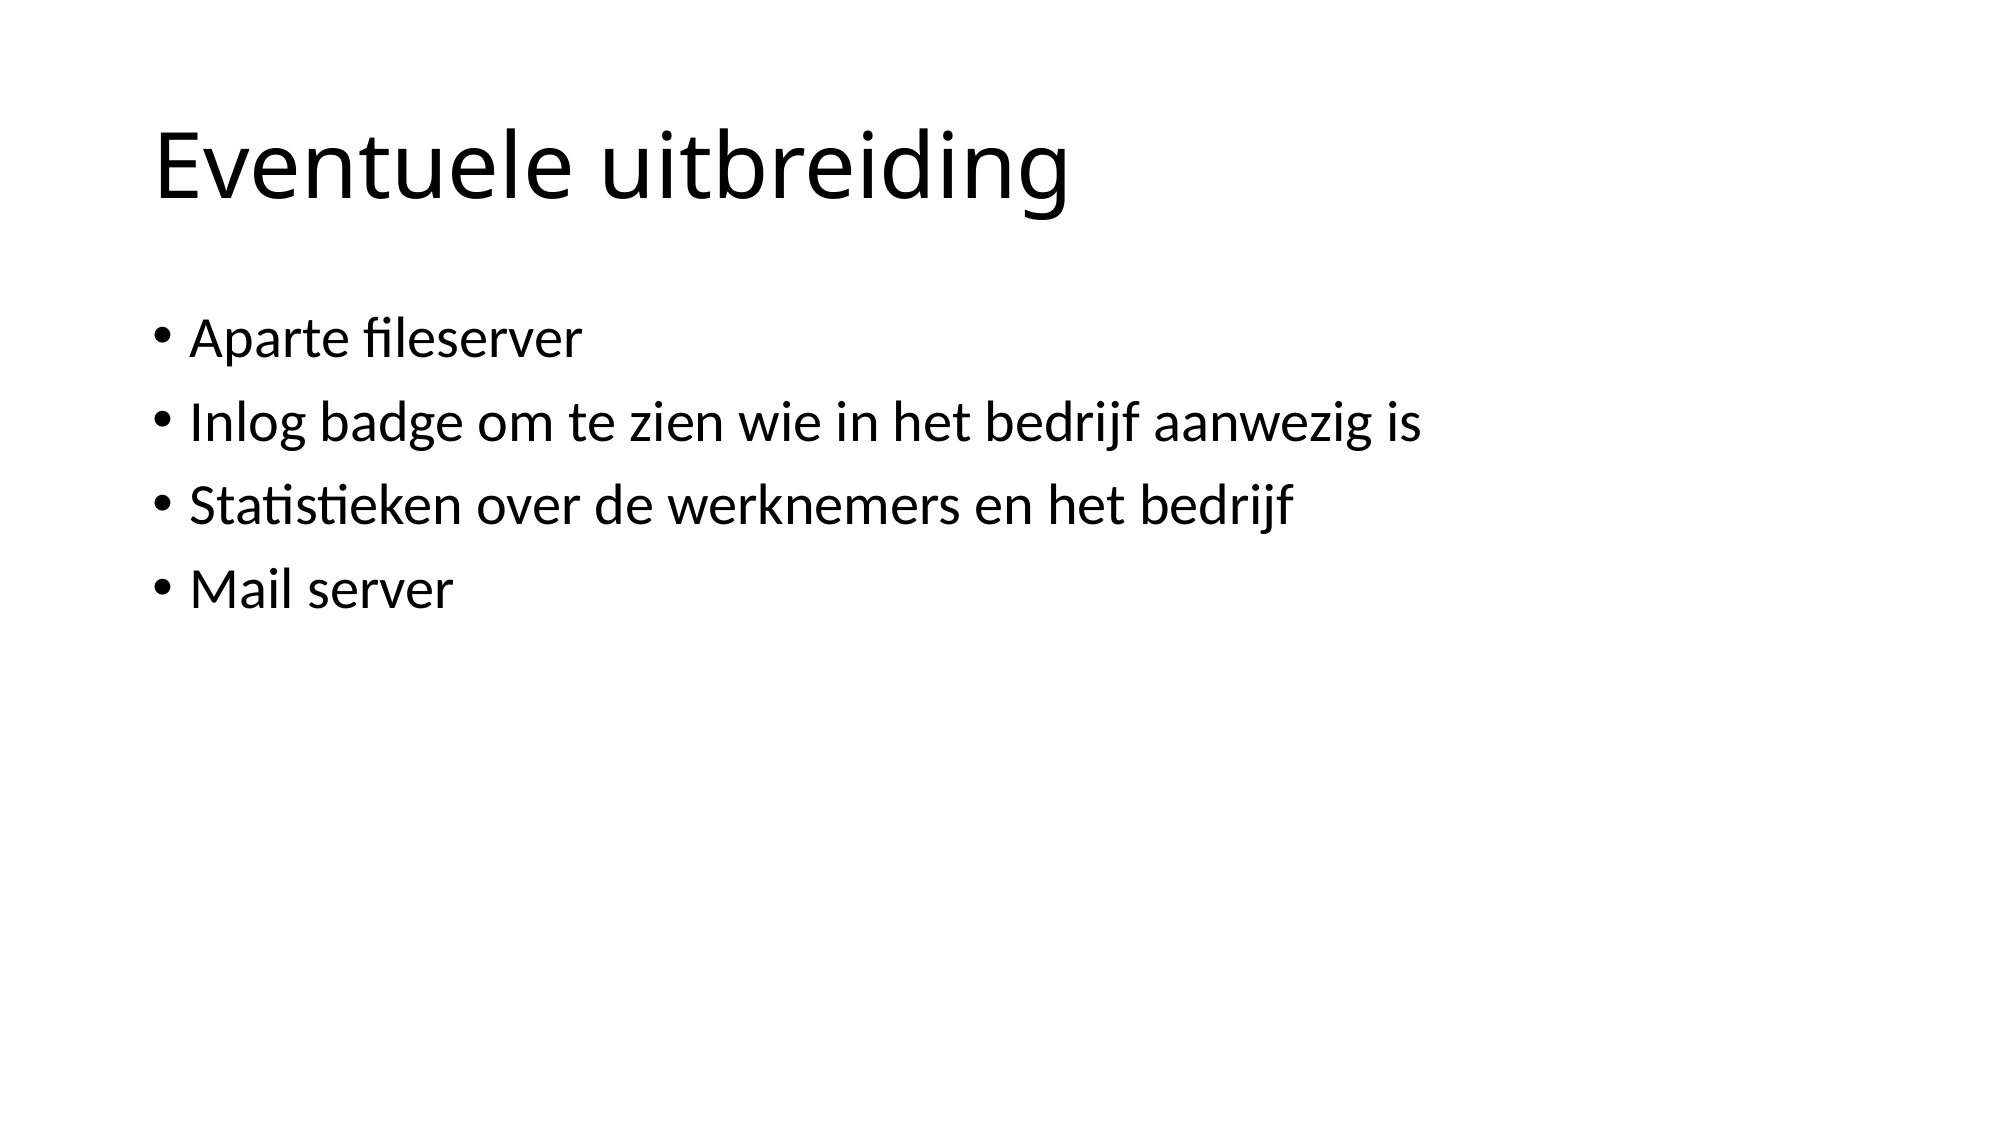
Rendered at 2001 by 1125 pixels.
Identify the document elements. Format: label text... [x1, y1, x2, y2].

list Aparte fileserver Inlog badge om te zien wie in het bedrijf aanwezig is Statistieken over de werknemers en het bedrijf Mail server [137, 299, 1863, 1014]
title Eventuele uitbreiding [137, 59, 1863, 278]
